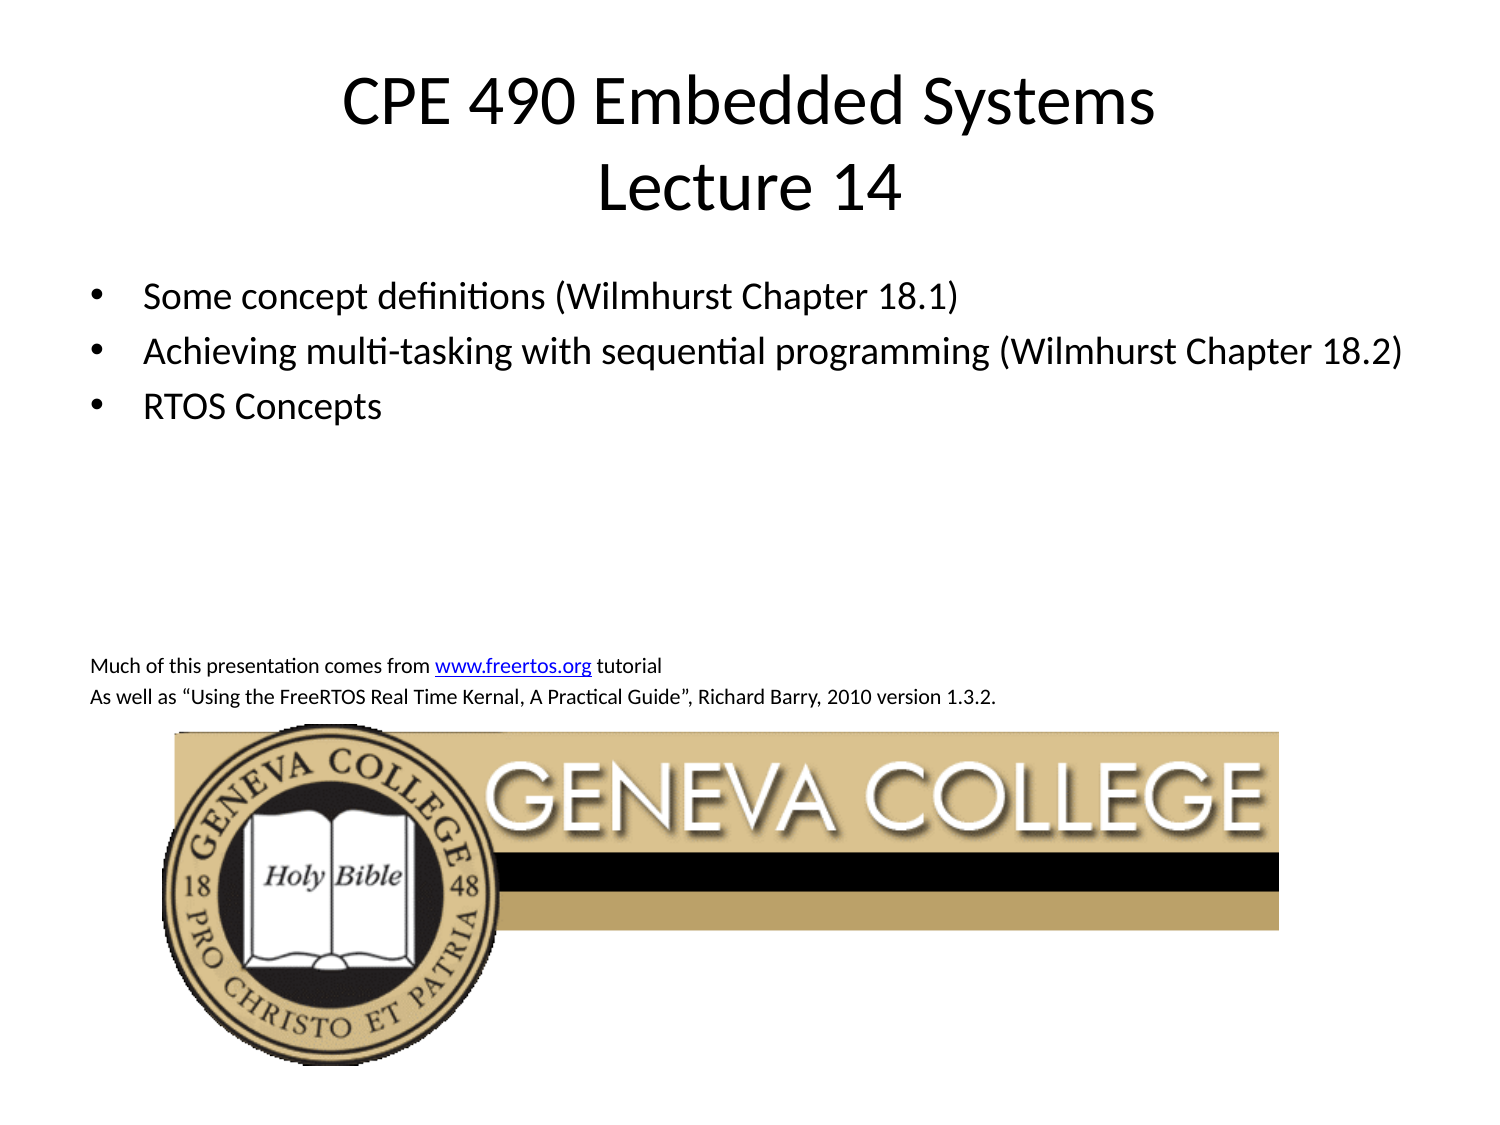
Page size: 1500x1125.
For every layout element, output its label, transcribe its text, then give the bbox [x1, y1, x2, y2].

picture [162, 724, 1279, 1066]
list Some concept definitions (Wilmhurst Chapter 18.1) Achieving multi-tasking with sequential programming (Wilmhurst Chapter 18.2) RTOS Concepts Much of this presentation comes from www.freertos.org tutorial As well as “Using the FreeRTOS Real Time Kernal, A Practical Guide”, Richard Barry, 2010 version 1.3.2. [75, 262, 1425, 738]
title CPE 490 Embedded Systems Lecture 14 [75, 45, 1425, 233]
